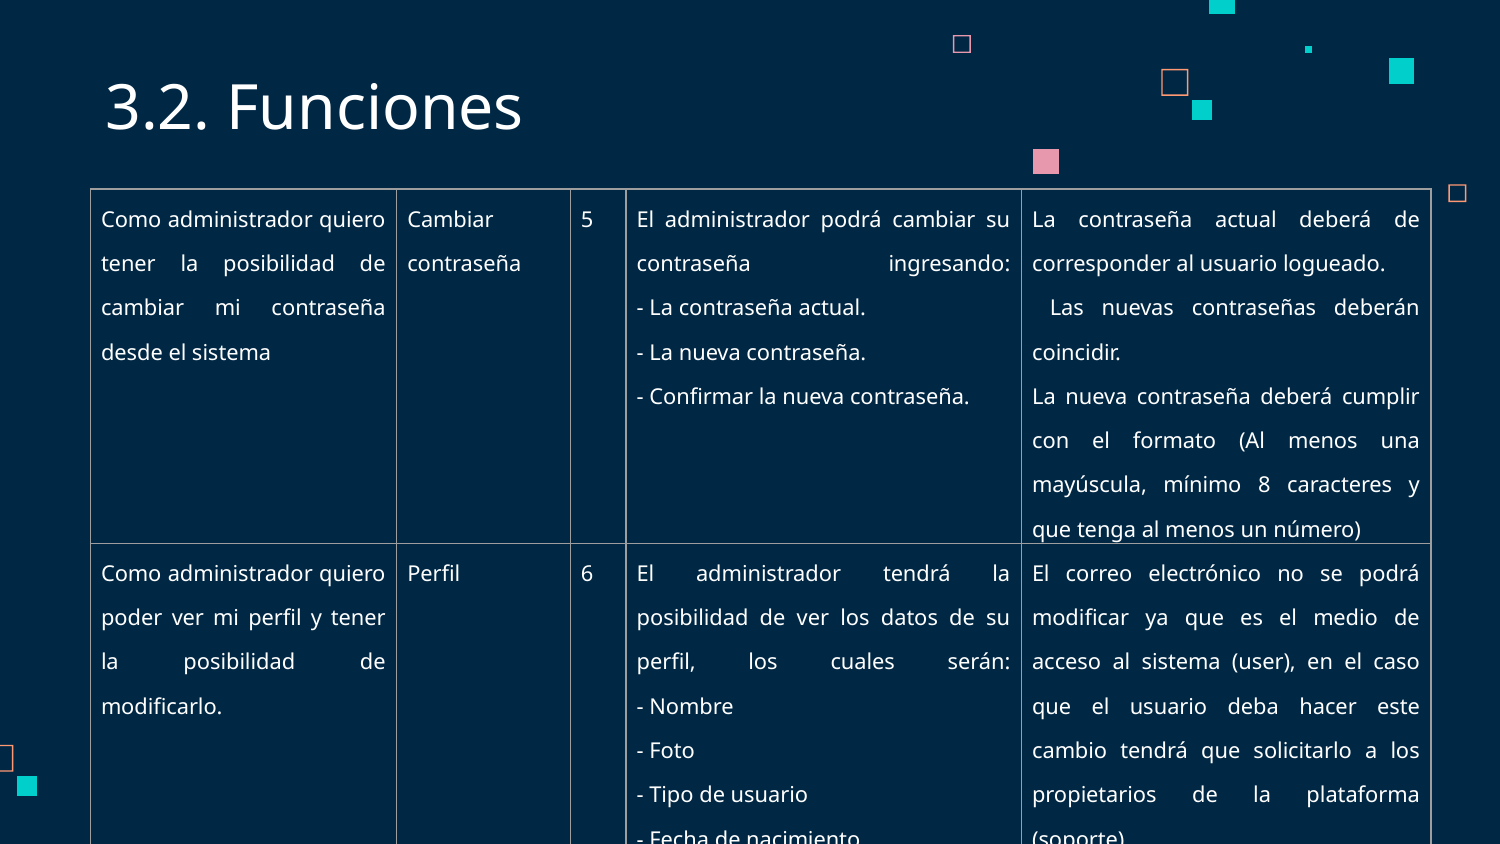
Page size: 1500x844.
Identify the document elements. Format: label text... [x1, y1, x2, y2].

table_header El administrador podrá cambiar su contraseña ingresando: - La contraseña actual. - La nueva contraseña. - Confirmar la nueva contraseña. [627, 190, 1021, 543]
table_header Cambiar contraseña [397, 190, 570, 543]
table_cell El administrador tendrá la posibilidad de ver los datos de su perfil, los cuales serán: - Nombre - Foto - Tipo de usuario - Fecha de nacimiento - Correo electrónico [627, 544, 1021, 844]
table_cell 6 [571, 544, 625, 844]
table_cell El correo electrónico no se podrá modificar ya que es el medio de acceso al sistema (user), en el caso que el usuario deba hacer este cambio tendrá que solicitarlo a los propietarios de la plataforma (soporte). Se guardará un historial de cambios de los datos del perfil. [1022, 544, 1430, 844]
table_cell Perfil [397, 544, 570, 844]
table_cell Como administrador quiero poder ver mi perfil y tener la posibilidad de modificarlo. [91, 544, 396, 844]
table_header 5 [571, 190, 625, 543]
table_header Como administrador quiero tener la posibilidad de cambiar mi contraseña desde el sistema [91, 190, 396, 543]
table_header La contraseña actual deberá de corresponder al usuario logueado. Las nuevas contraseñas deberán coincidir. La nueva contraseña deberá cumplir con el formato (Al menos una mayúscula, mínimo 8 caracteres y que tenga al menos un número) [1022, 190, 1430, 543]
text_box 3.2. Funciones [90, 62, 976, 158]
